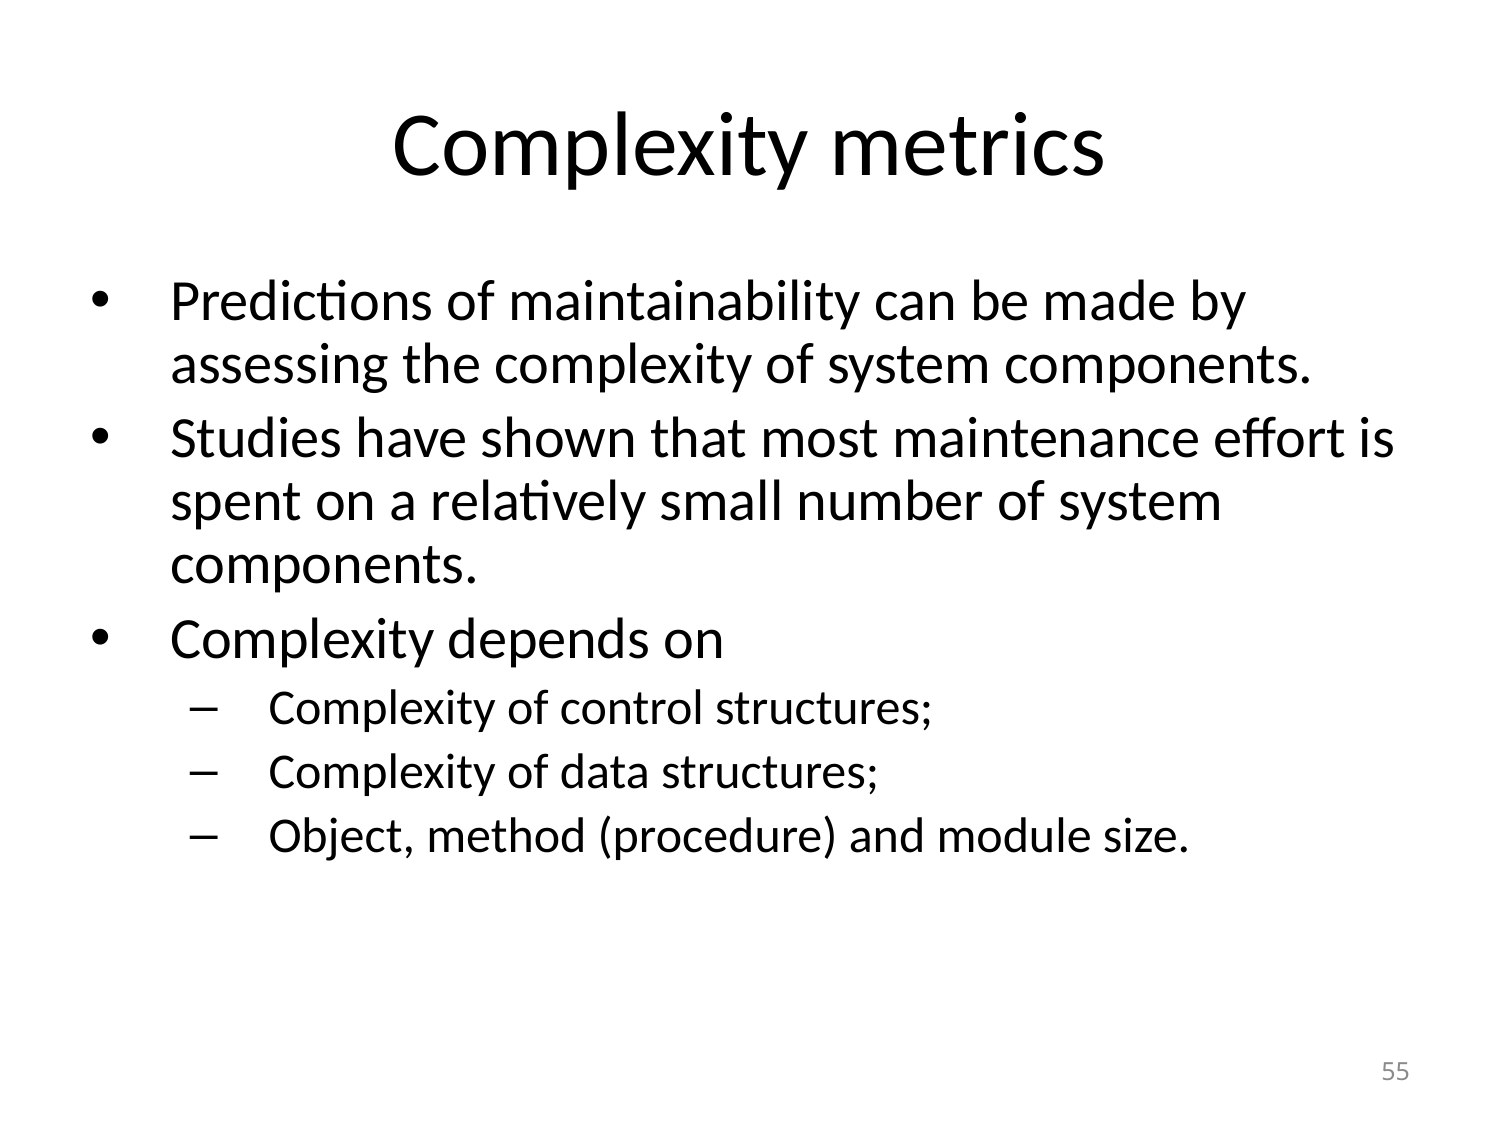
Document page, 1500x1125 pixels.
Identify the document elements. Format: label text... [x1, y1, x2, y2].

title Complexity metrics [75, 45, 1425, 233]
list Predictions of maintainability can be made by assessing the complexity of system components. Studies have shown that most maintenance effort is spent on a relatively small number of system components. Complexity depends on Complexity of control structures; Complexity of data structures; Object, method (procedure) and module size. [75, 262, 1425, 1005]
slide_number 55 [1074, 1042, 1425, 1103]
